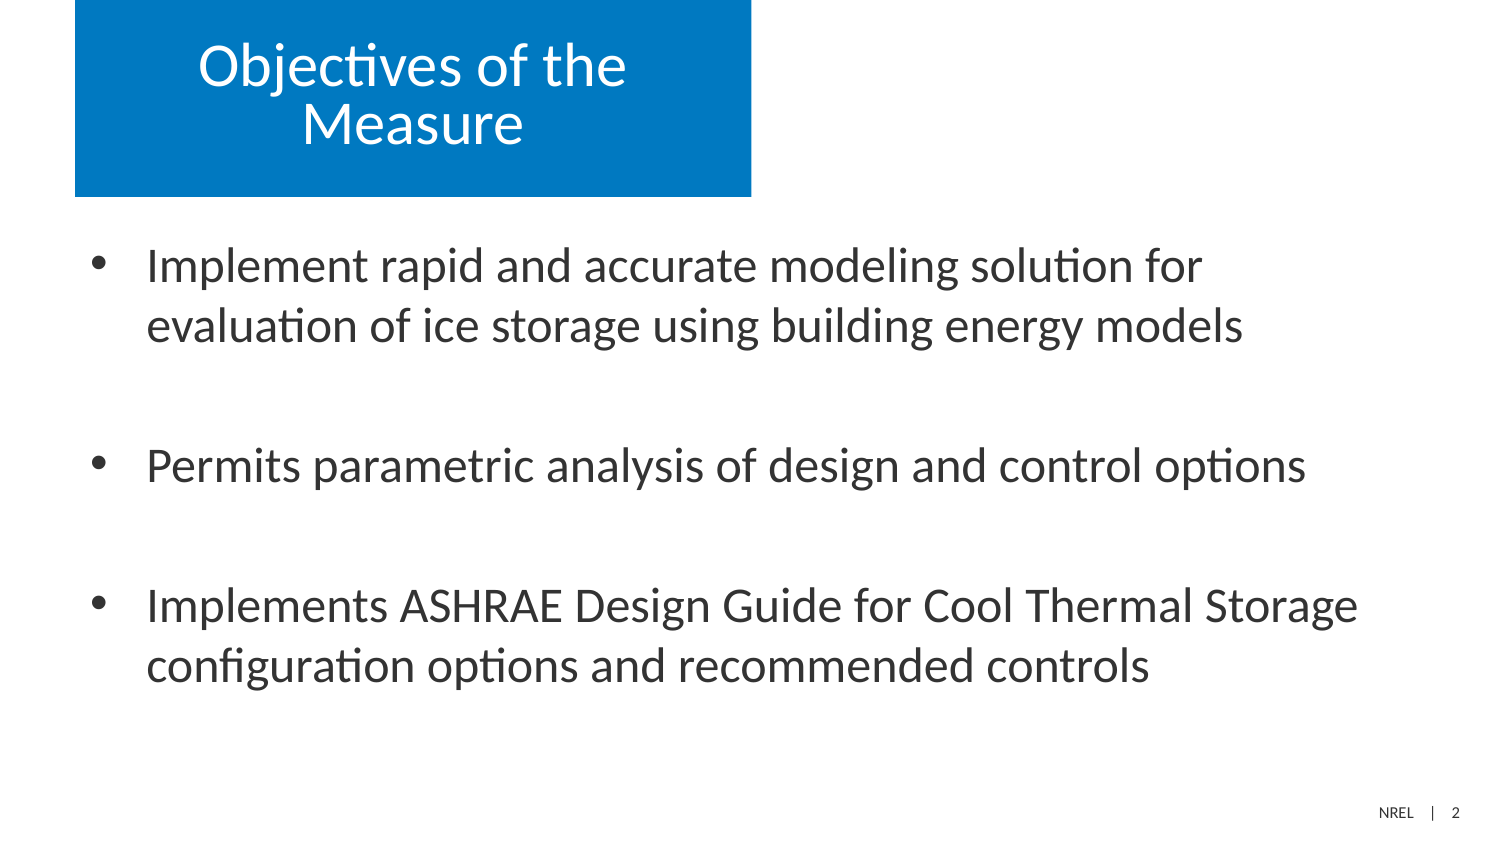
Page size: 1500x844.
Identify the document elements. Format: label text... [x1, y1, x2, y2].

title Objectives of the Measure [75, 0, 752, 197]
list Implement rapid and accurate modeling solution for evaluation of ice storage using building energy models Permits parametric analysis of design and control options Implements ASHRAE Design Guide for Cool Thermal Storage configuration options and recommended controls [75, 225, 1407, 779]
